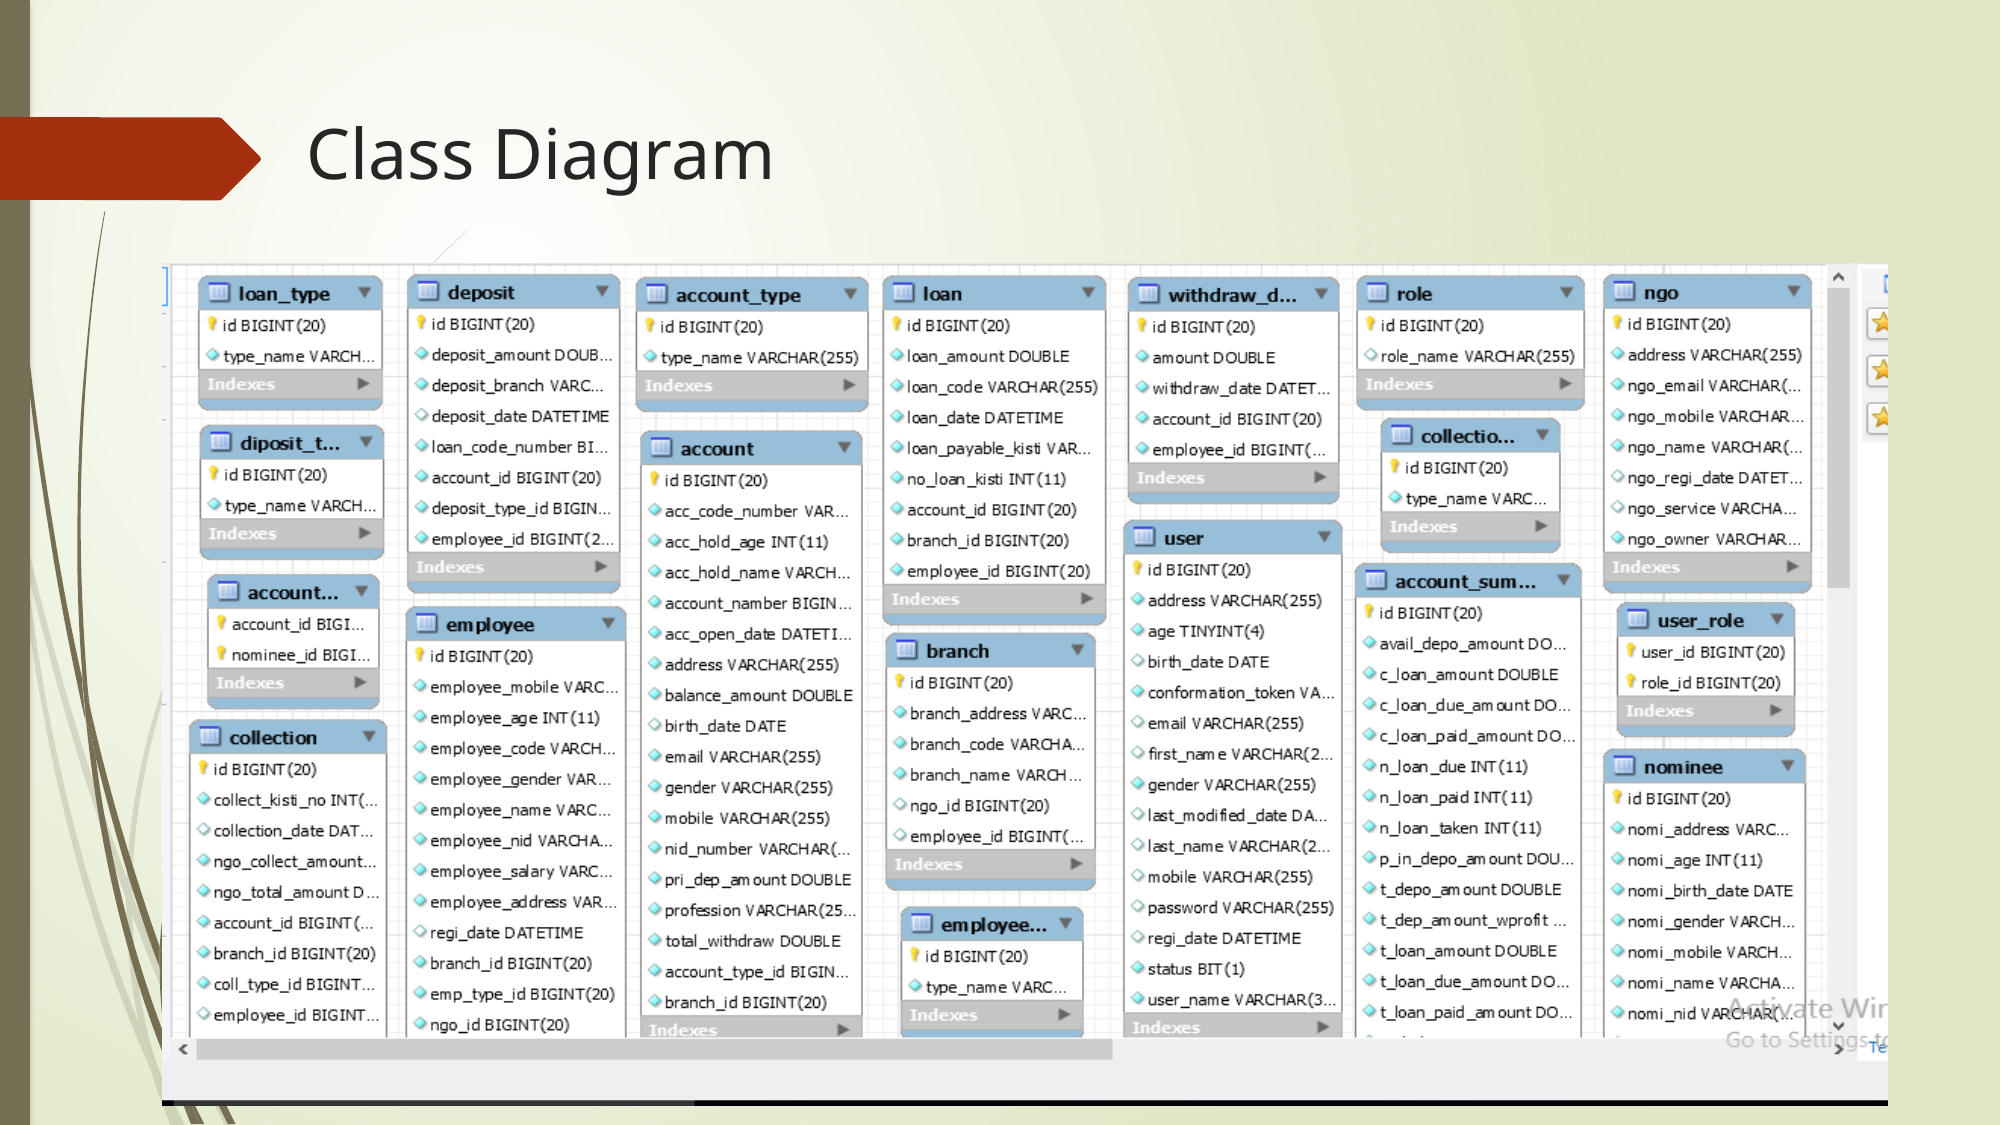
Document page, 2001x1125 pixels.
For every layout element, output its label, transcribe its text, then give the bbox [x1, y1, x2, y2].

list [162, 263, 1888, 1106]
title Class Diagram [291, 102, 1888, 202]
